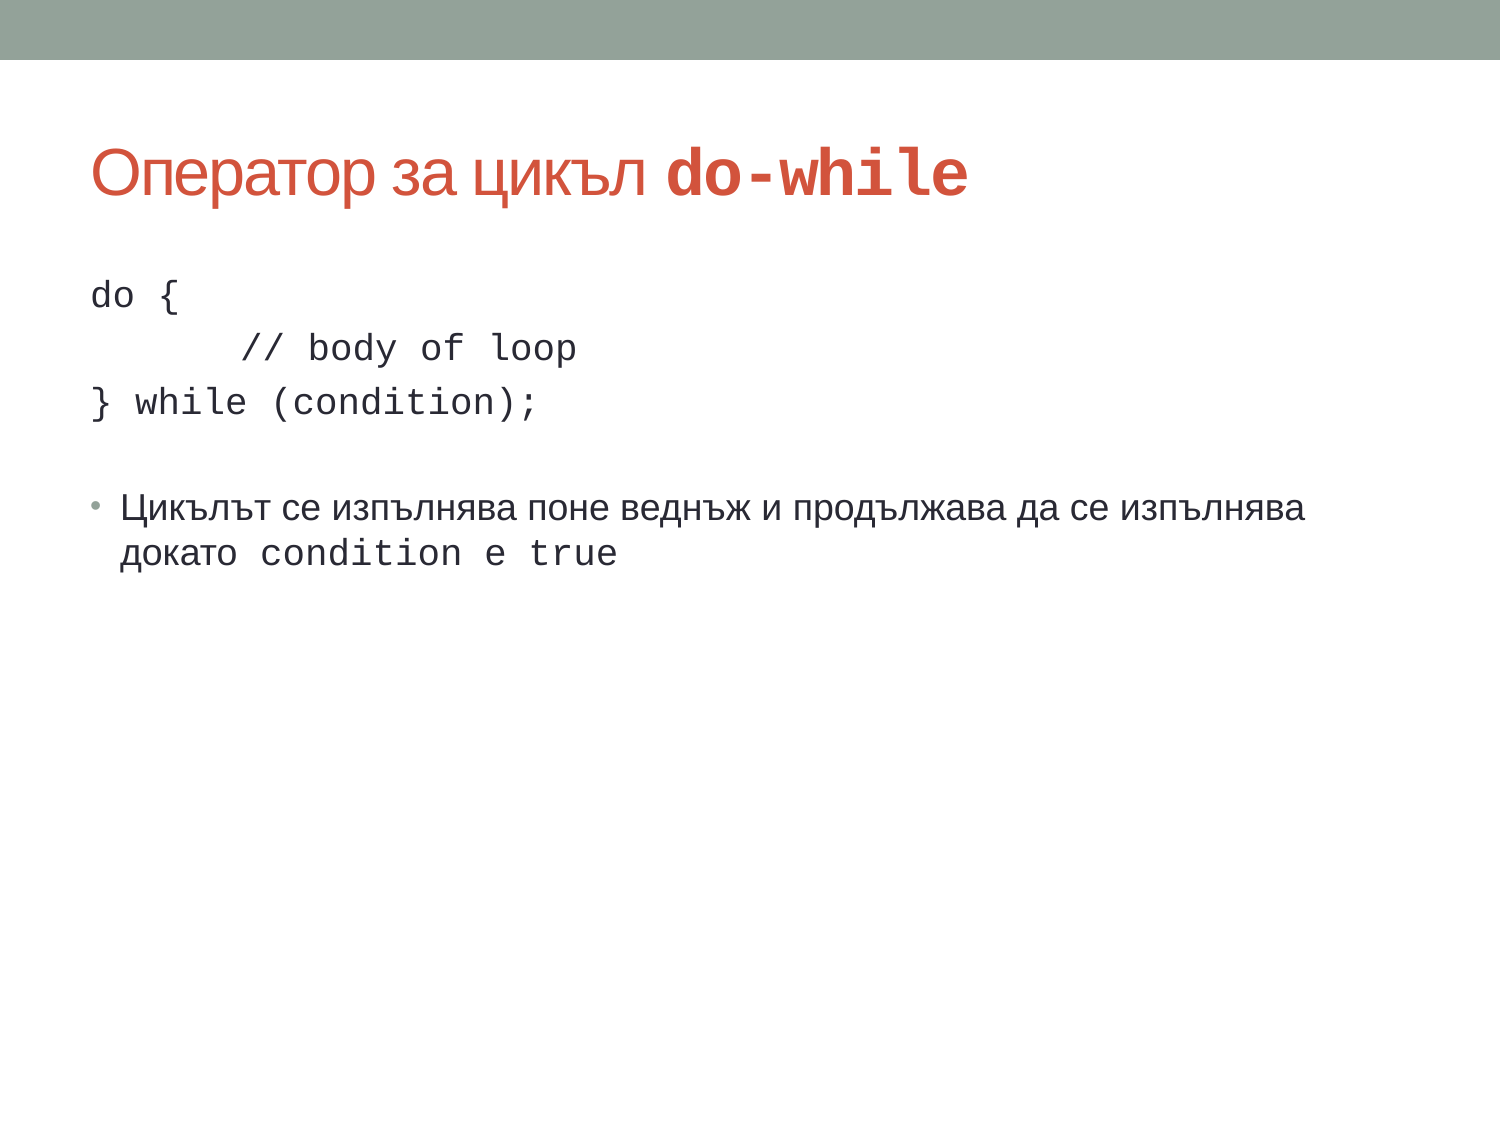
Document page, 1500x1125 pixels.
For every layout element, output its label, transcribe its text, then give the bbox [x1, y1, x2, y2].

list do { // body of loop } while (condition); Цикълът се изпълнява поне веднъж и продължава да се изпълнява докато condition e true [75, 262, 1424, 1106]
title Оператор за цикъл do-while [75, 87, 1500, 250]
